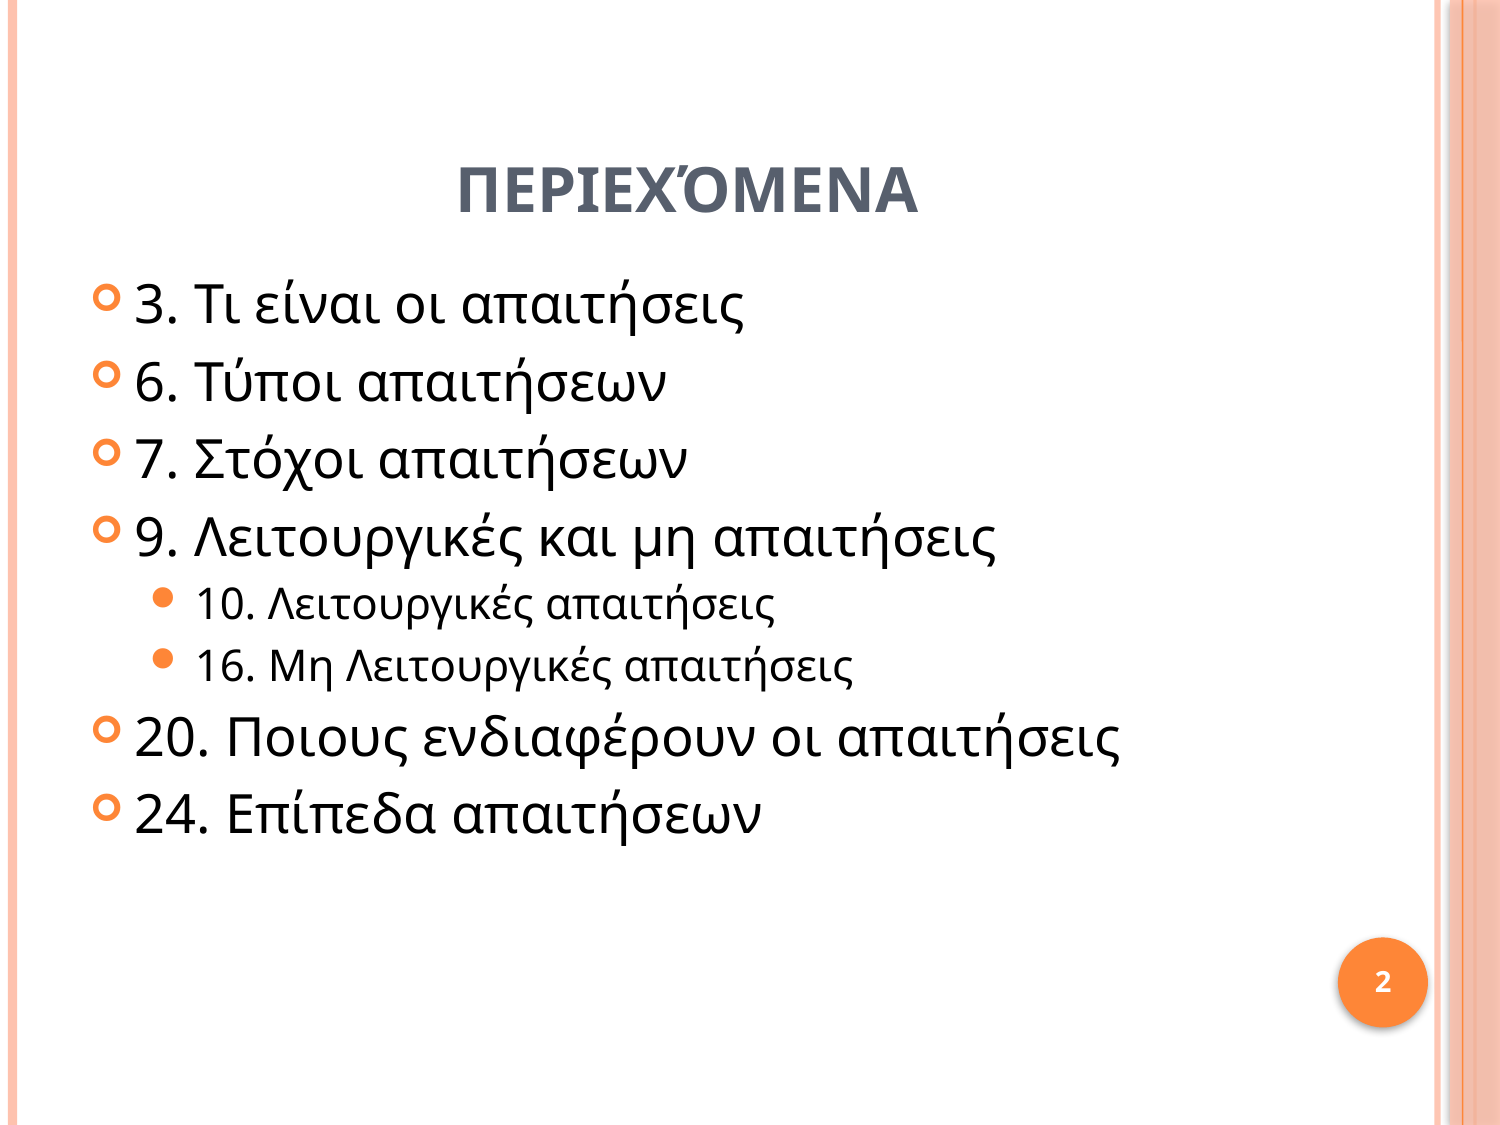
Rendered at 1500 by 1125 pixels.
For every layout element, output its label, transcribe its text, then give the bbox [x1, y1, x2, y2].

list 3. Τι είναι οι απαιτήσεις 6. Τύποι απαιτήσεων 7. Στόχοι απαιτήσεων 9. Λειτουργικές και μη απαιτήσεις 10. Λειτουργικές απαιτήσεις 16. Μη Λειτουργικές απαιτήσεις 20. Ποιους ενδιαφέρουν οι απαιτήσεις 24. Επίπεδα απαιτήσεων [75, 262, 1300, 1062]
title Περιεχόμενα [75, 45, 1300, 233]
slide_number 2 [1333, 940, 1434, 1027]
